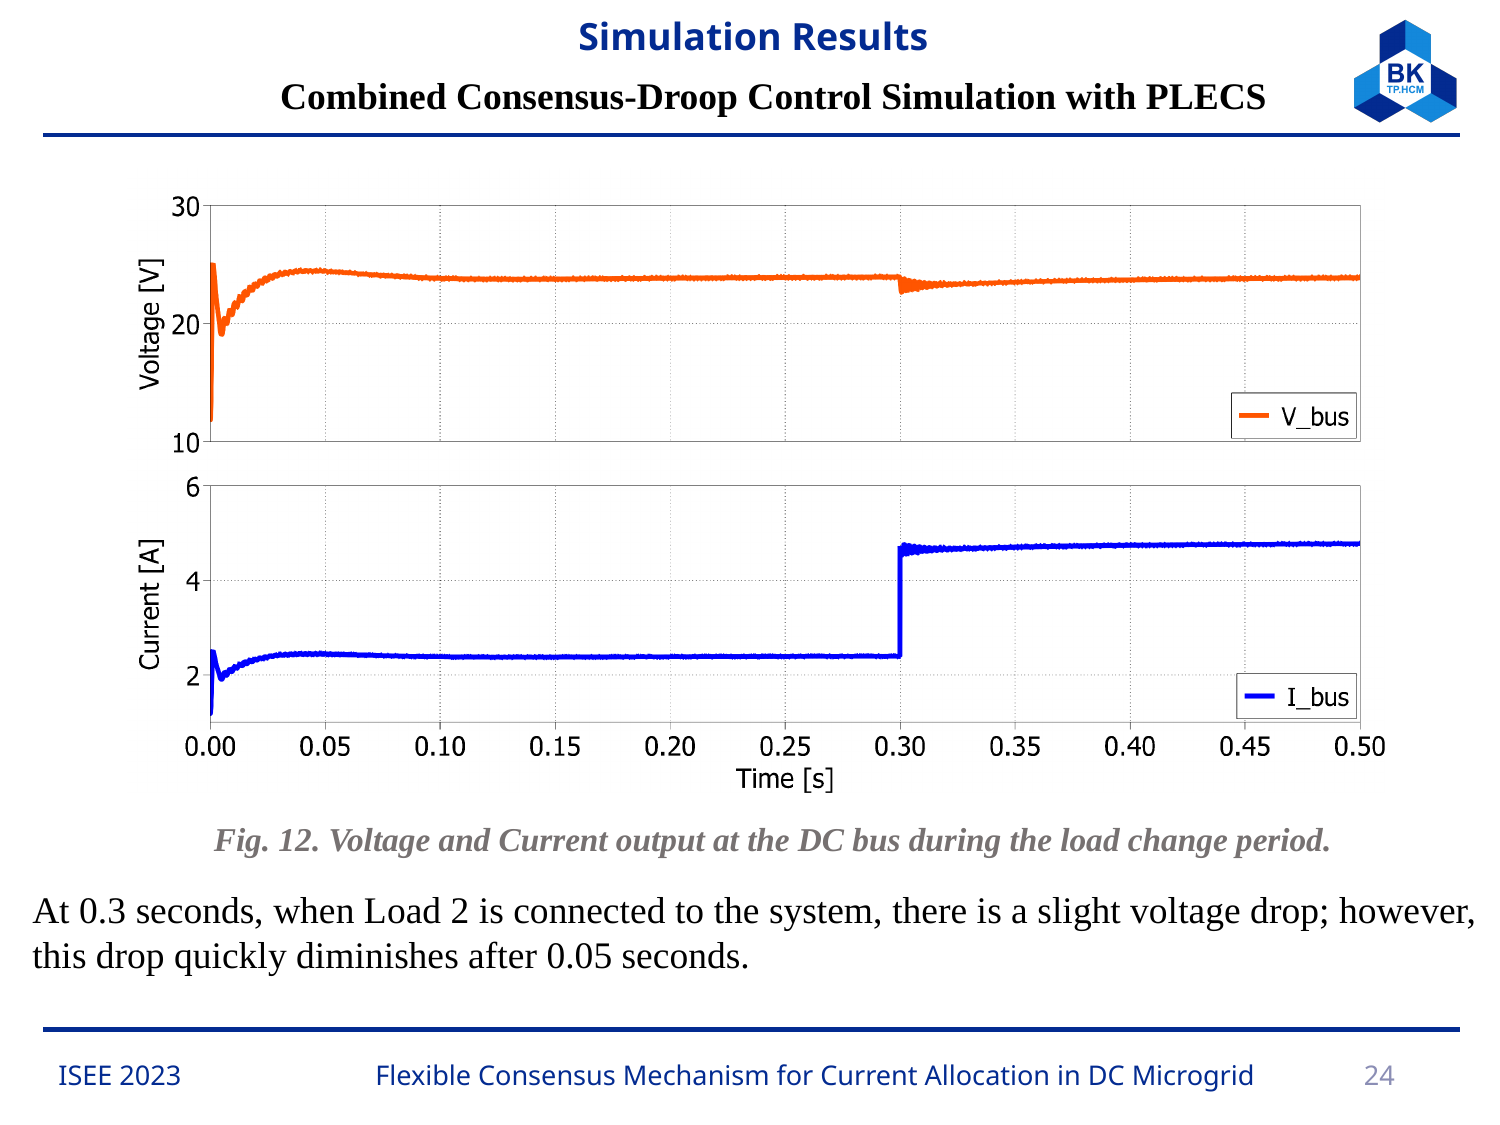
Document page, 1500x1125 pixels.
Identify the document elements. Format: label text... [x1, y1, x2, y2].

text_box At 0.3 seconds, when Load 2 is connected to the system, there is a slight voltage drop; however, this drop quickly diminishes after 0.05 seconds. [17, 878, 1500, 983]
text_box Fig. 12. Voltage and Current output at the DC bus during the load change period. [199, 811, 1385, 866]
list ISEE 2023 [43, 1050, 307, 1103]
text_box Simulation Results [563, 0, 1034, 64]
text_box Combined Consensus-Droop Control Simulation with PLECS [265, 64, 1282, 125]
picture [1354, 19, 1457, 123]
picture [127, 168, 1385, 793]
slide_number 24 [1337, 1051, 1410, 1102]
list Flexible Consensus Mechanism for Current Allocation in DC Microgrid [323, 1050, 1307, 1103]
